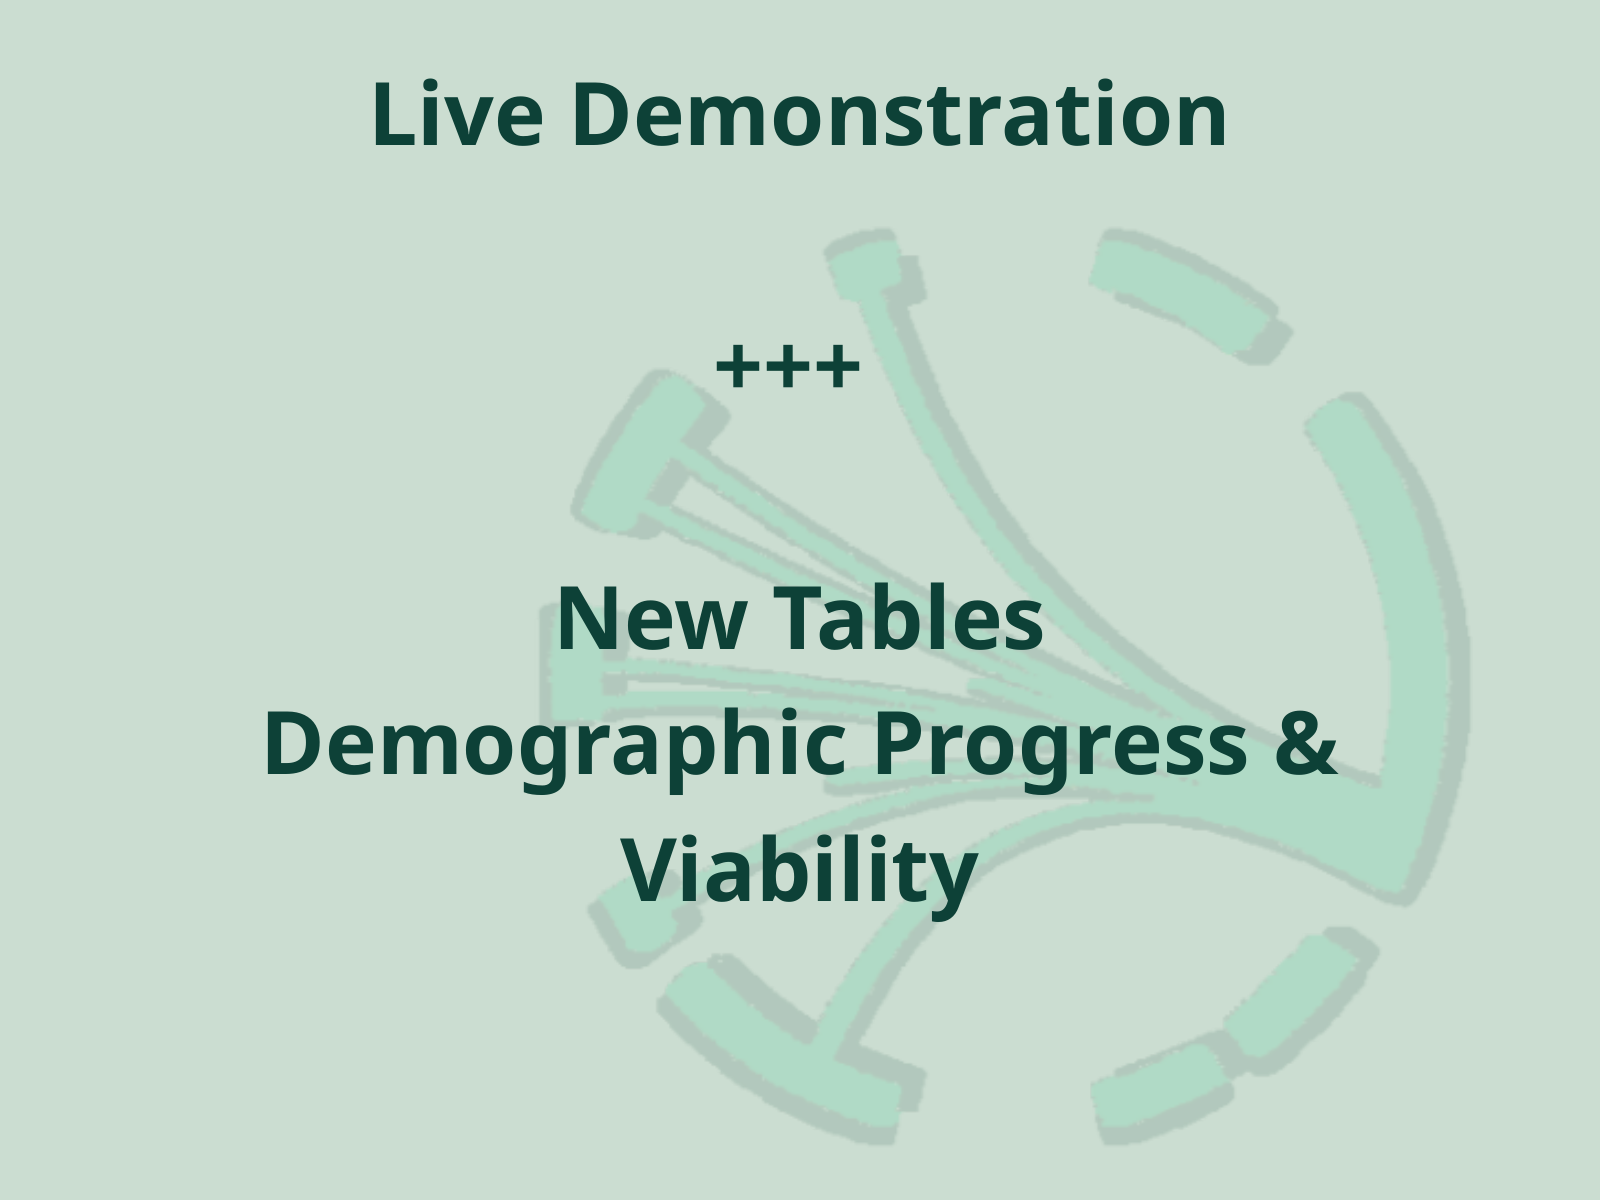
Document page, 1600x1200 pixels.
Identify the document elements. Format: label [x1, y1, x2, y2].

text_box [79, 47, 1521, 1034]
text_box [346, 14, 1600, 1200]
